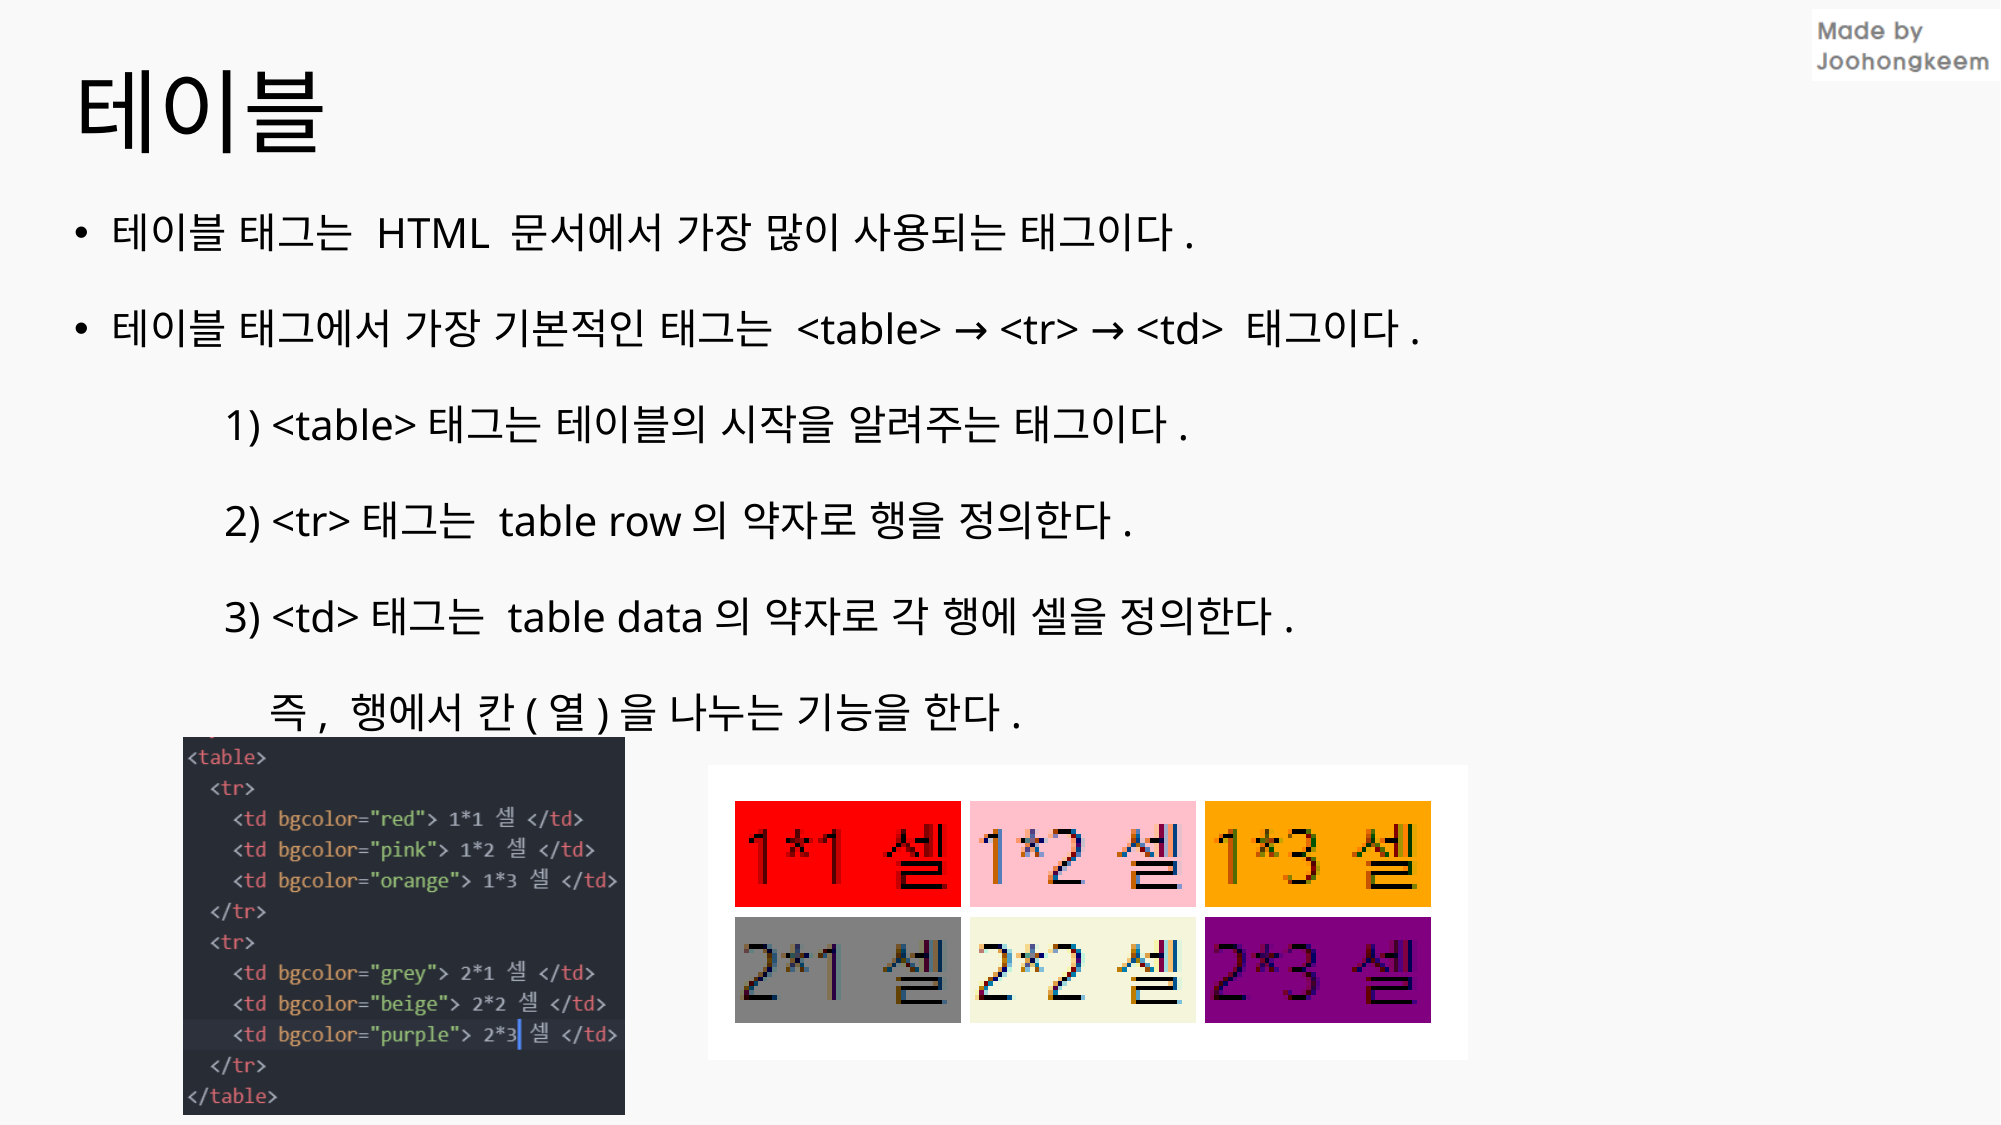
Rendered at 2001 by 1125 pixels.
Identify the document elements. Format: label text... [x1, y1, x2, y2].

picture [1812, 9, 2000, 81]
picture [183, 737, 625, 1115]
list 테이블 태그는 HTML 문서에서 가장 많이 사용되는 태그이다. 테이블 태그에서 가장 기본적인 태그는 <table> → <tr> → <td> 태그이다. 1) <table>태그는 테이블의 시작을 알려주는 태그이다. 2) <tr>태그는 table row의 약자로 행을 정의한다. 3) <td>태그는 table data의 약자로 각 행에 셀을 정의한다. 즉, 행에서 칸(열)을 나누는 기능을 한다. [59, 174, 1941, 1125]
picture [708, 765, 1468, 1060]
title 테이블 [59, 8, 1785, 226]
